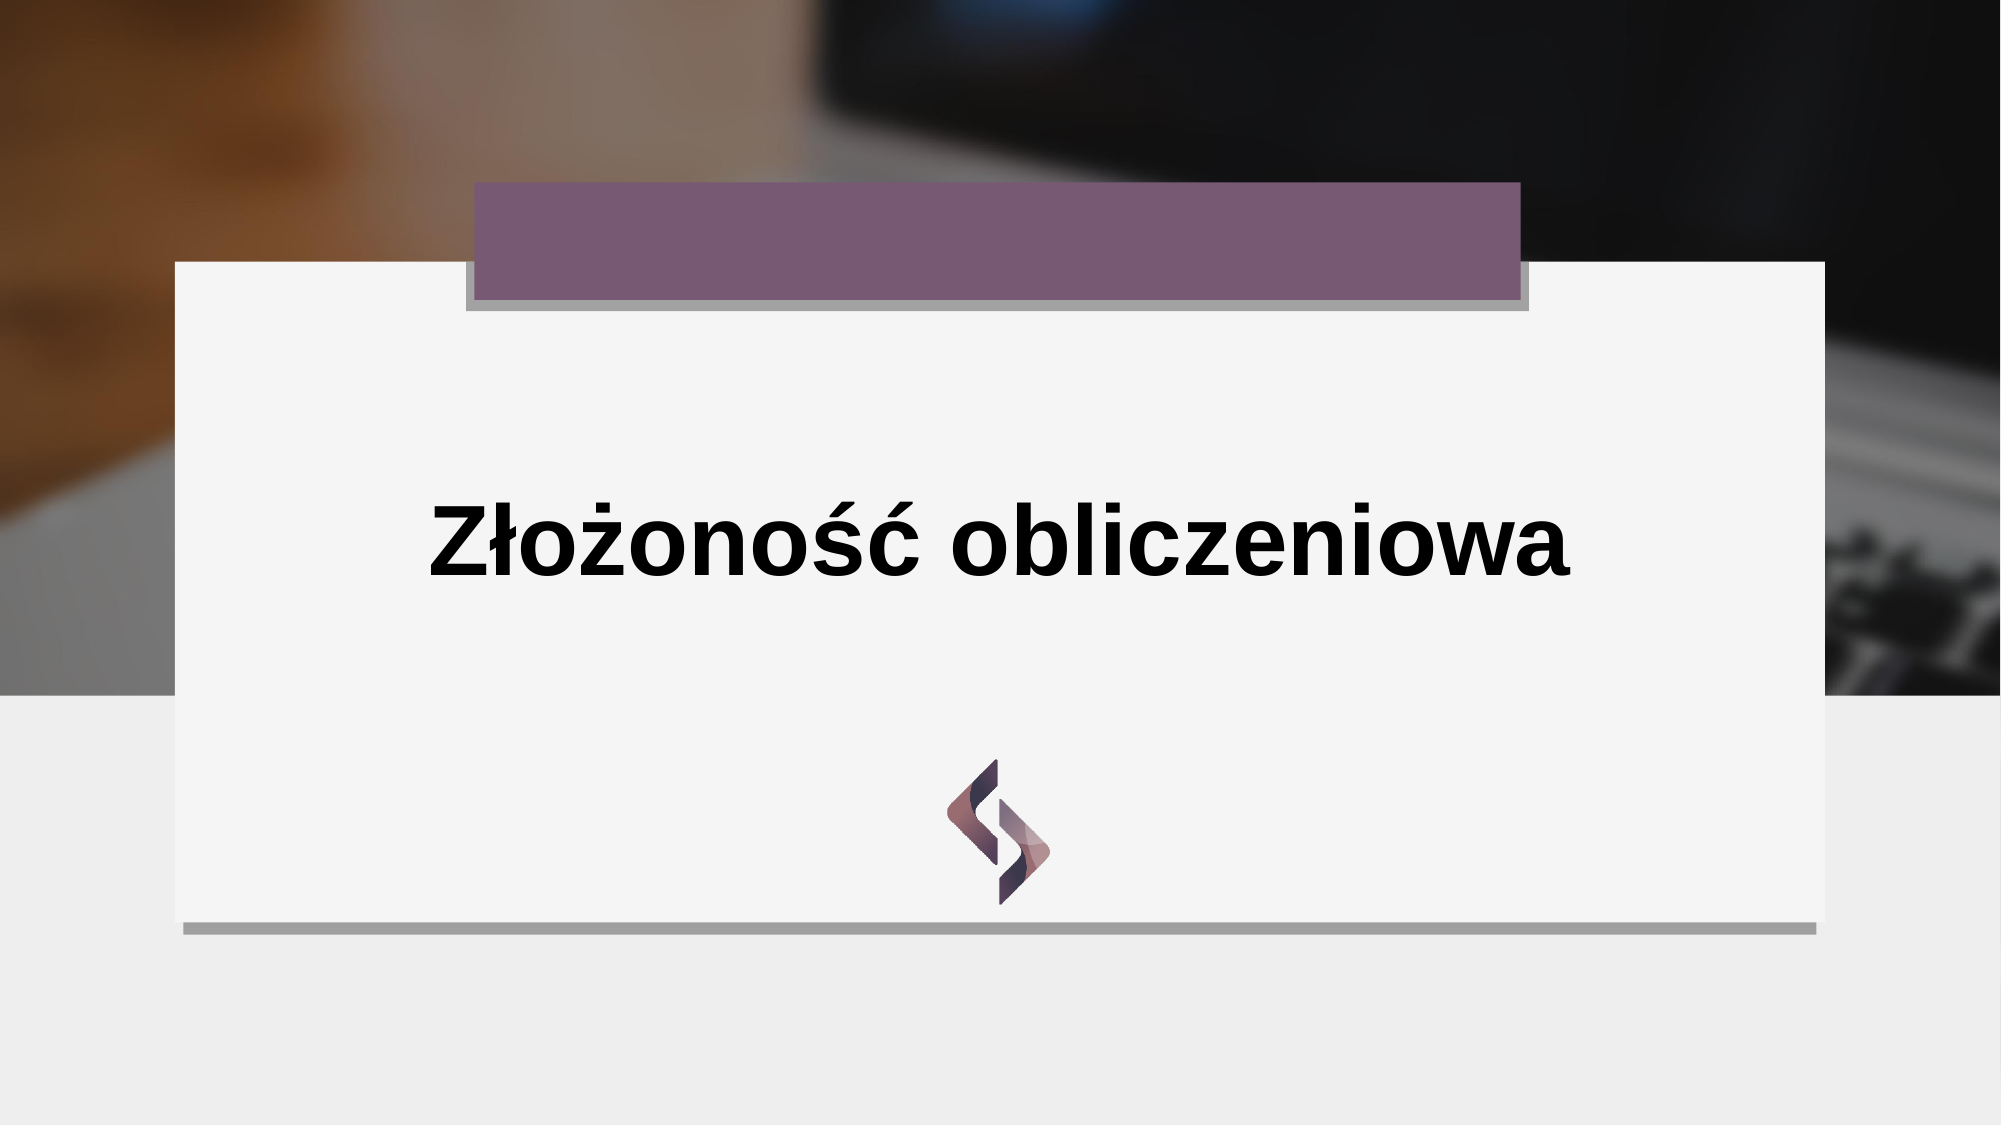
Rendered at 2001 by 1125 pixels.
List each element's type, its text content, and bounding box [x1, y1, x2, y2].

picture [0, 0, 2001, 1125]
picture [900, 747, 1261, 917]
list Złożoność obliczeniowa [321, 344, 1678, 743]
title [474, 182, 1521, 300]
